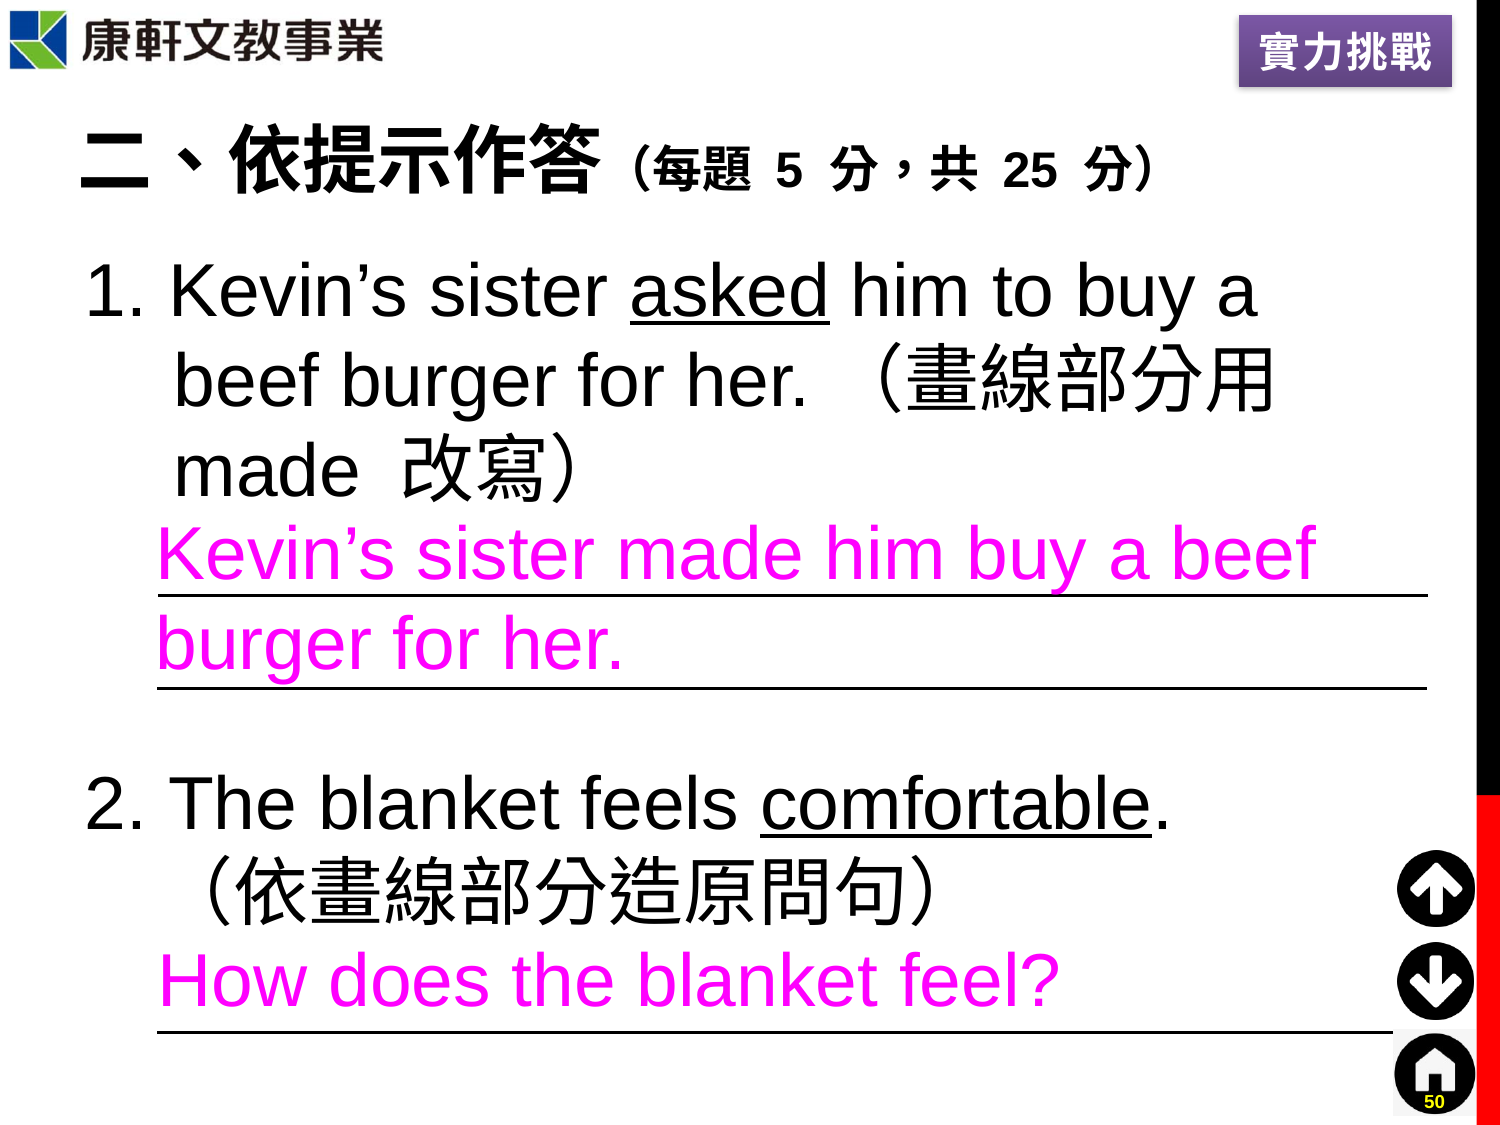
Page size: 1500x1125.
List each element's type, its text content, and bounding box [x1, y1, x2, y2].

text_box 二、依提示作答（每題 5 分，共 25 分） [62, 111, 1221, 210]
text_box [70, 234, 1429, 1033]
picture [1393, 1029, 1476, 1116]
picture [1396, 942, 1475, 1020]
picture [1397, 850, 1475, 928]
picture [8, 9, 387, 70]
text_box 實力挑戰 [1239, 15, 1452, 87]
